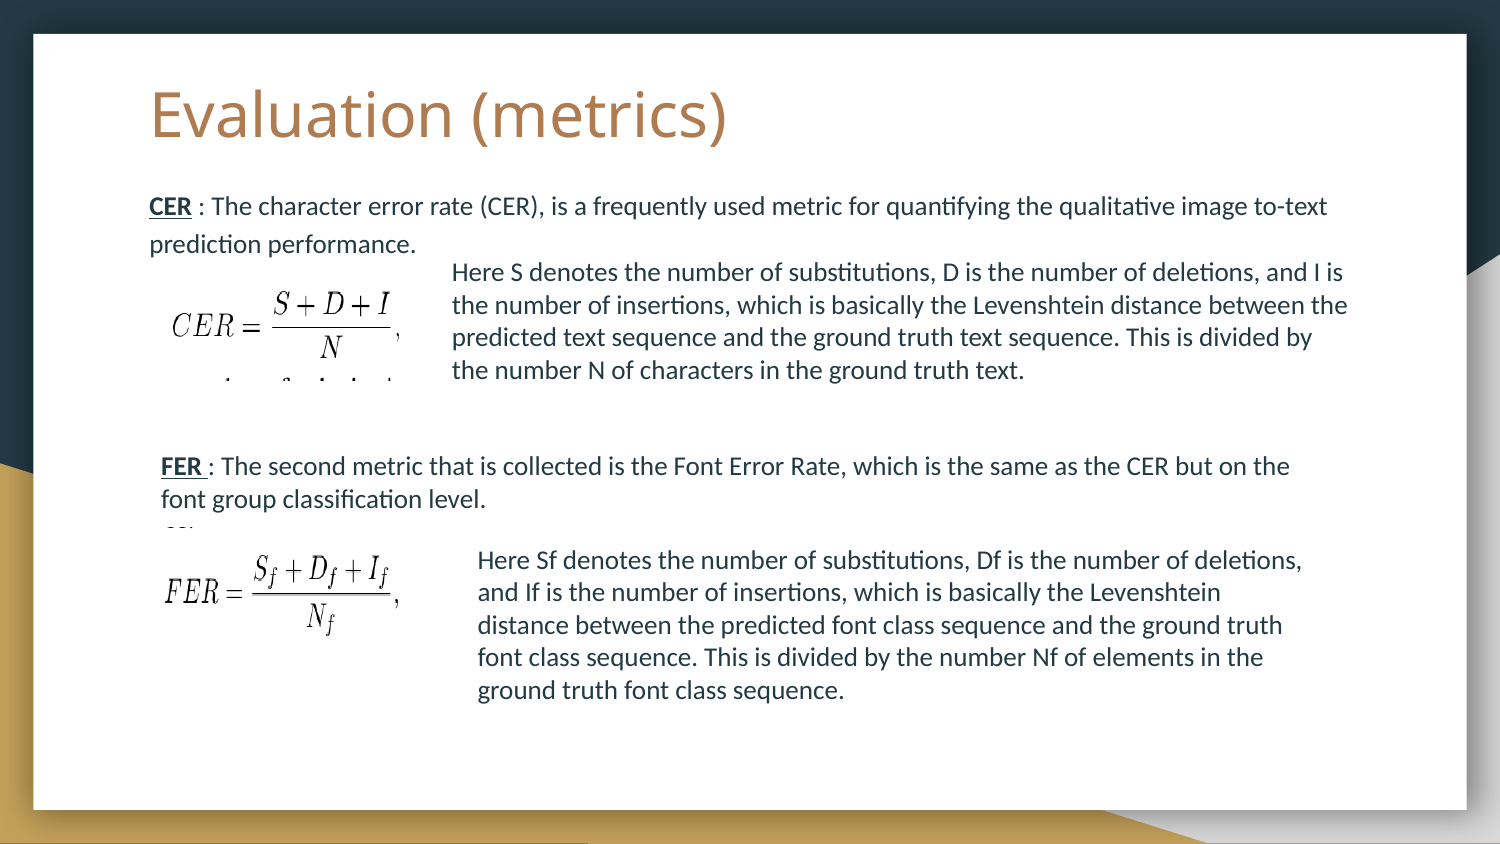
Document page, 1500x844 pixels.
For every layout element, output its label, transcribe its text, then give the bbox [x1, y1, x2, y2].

picture [162, 527, 410, 656]
picture [159, 269, 413, 381]
title Evaluation (metrics) [134, 60, 1366, 169]
list CER : The character error rate (CER), is a frequently used metric for quantifying the qualitative image to-text prediction performance. [134, 169, 1366, 571]
text_box FER : The second metric that is collected is the Font Error Rate, which is the same as the CER but on the font group classification level. [145, 433, 1316, 573]
text_box Here Sf denotes the number of substitutions, Df is the number of deletions, and If is the number of insertions, which is basically the Levenshtein distance between the predicted font class sequence and the ground truth font class sequence. This is divided by the number Nf of elements in the ground truth font class sequence. [462, 527, 1328, 730]
text_box Here S denotes the number of substitutions, D is the number of deletions, and I is the number of insertions, which is basically the Levenshtein distance between the predicted text sequence and the ground truth text sequence. This is divided by the number N of characters in the ground truth text. [436, 239, 1366, 351]
